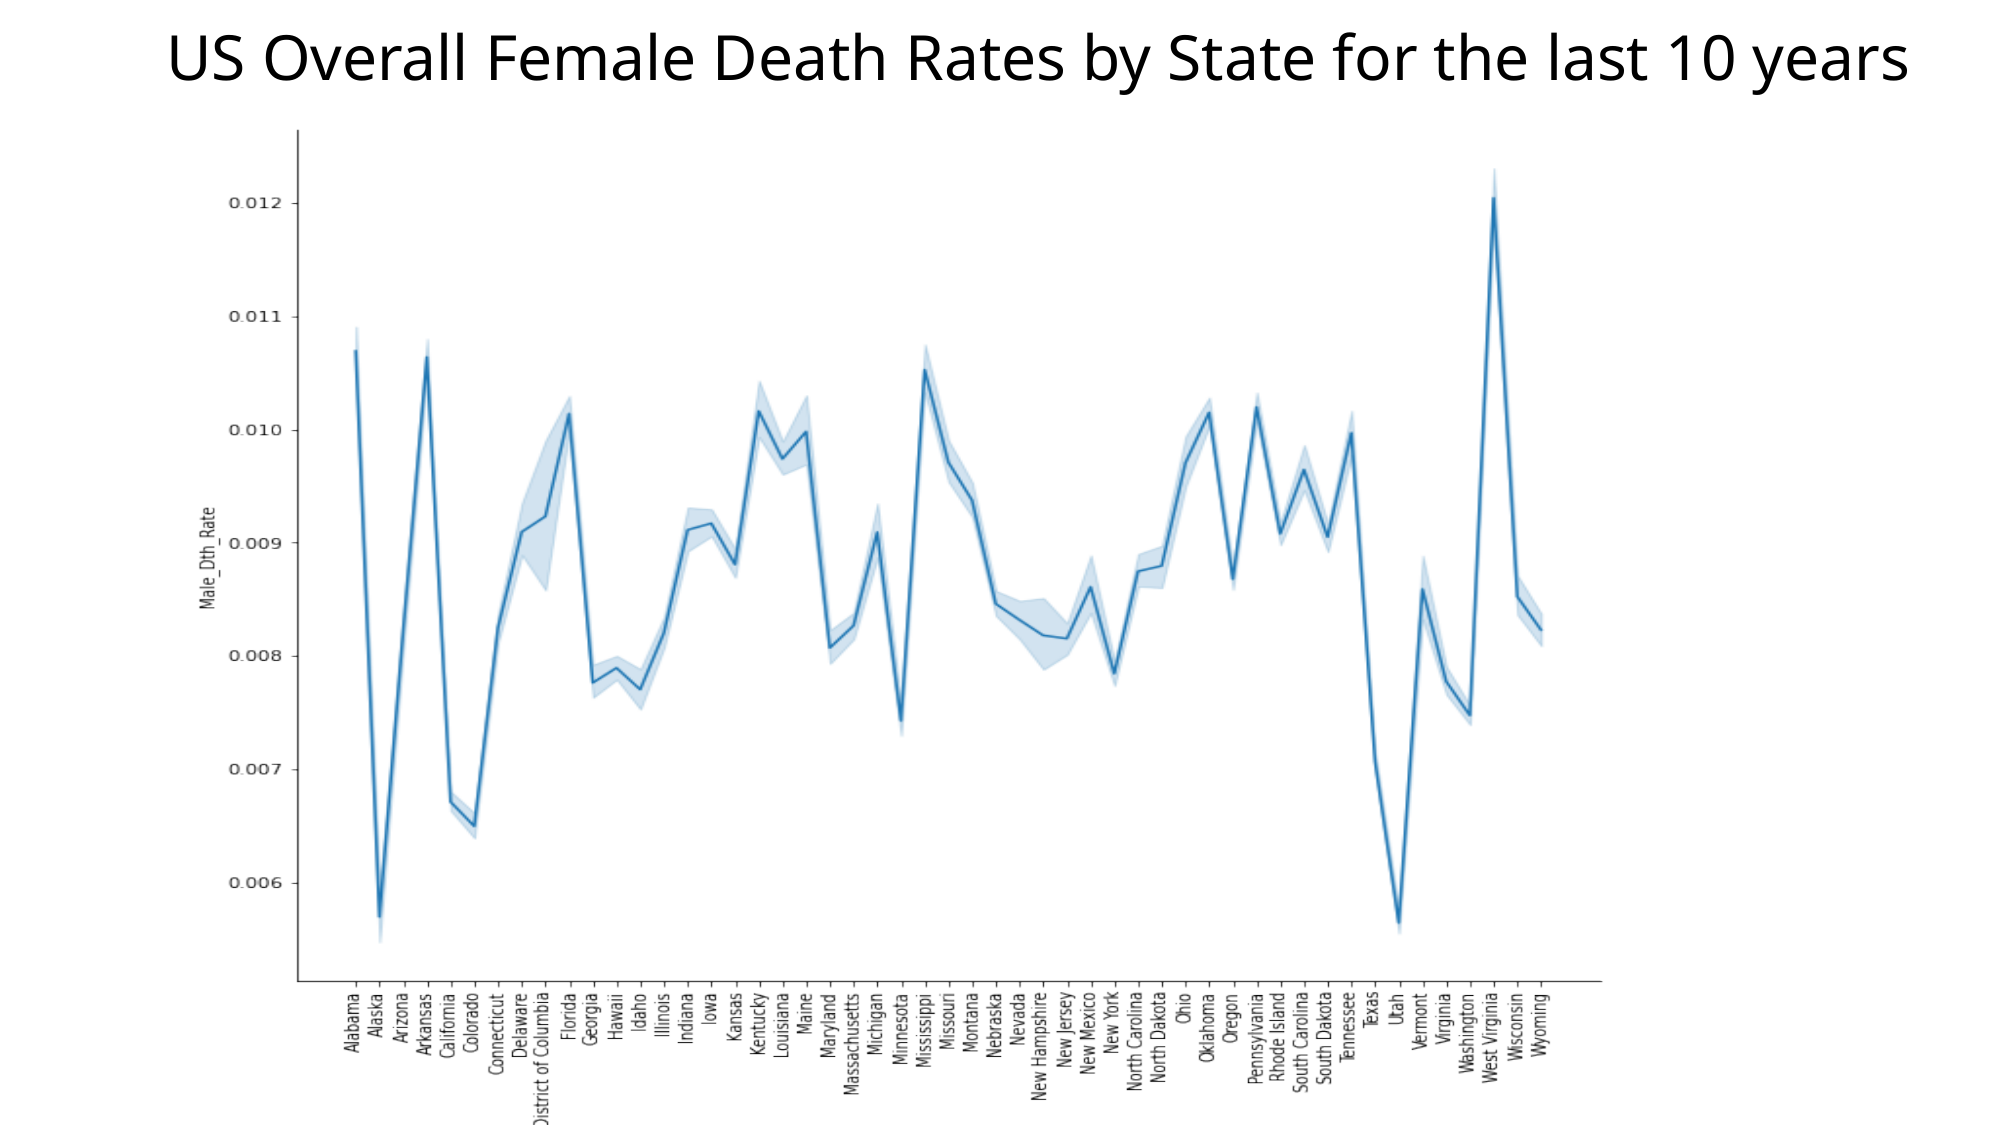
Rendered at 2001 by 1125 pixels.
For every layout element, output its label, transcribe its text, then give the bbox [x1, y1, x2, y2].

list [184, 120, 1613, 1125]
title US Overall Female Death Rates by State for the last 10 years [151, 17, 1966, 102]
